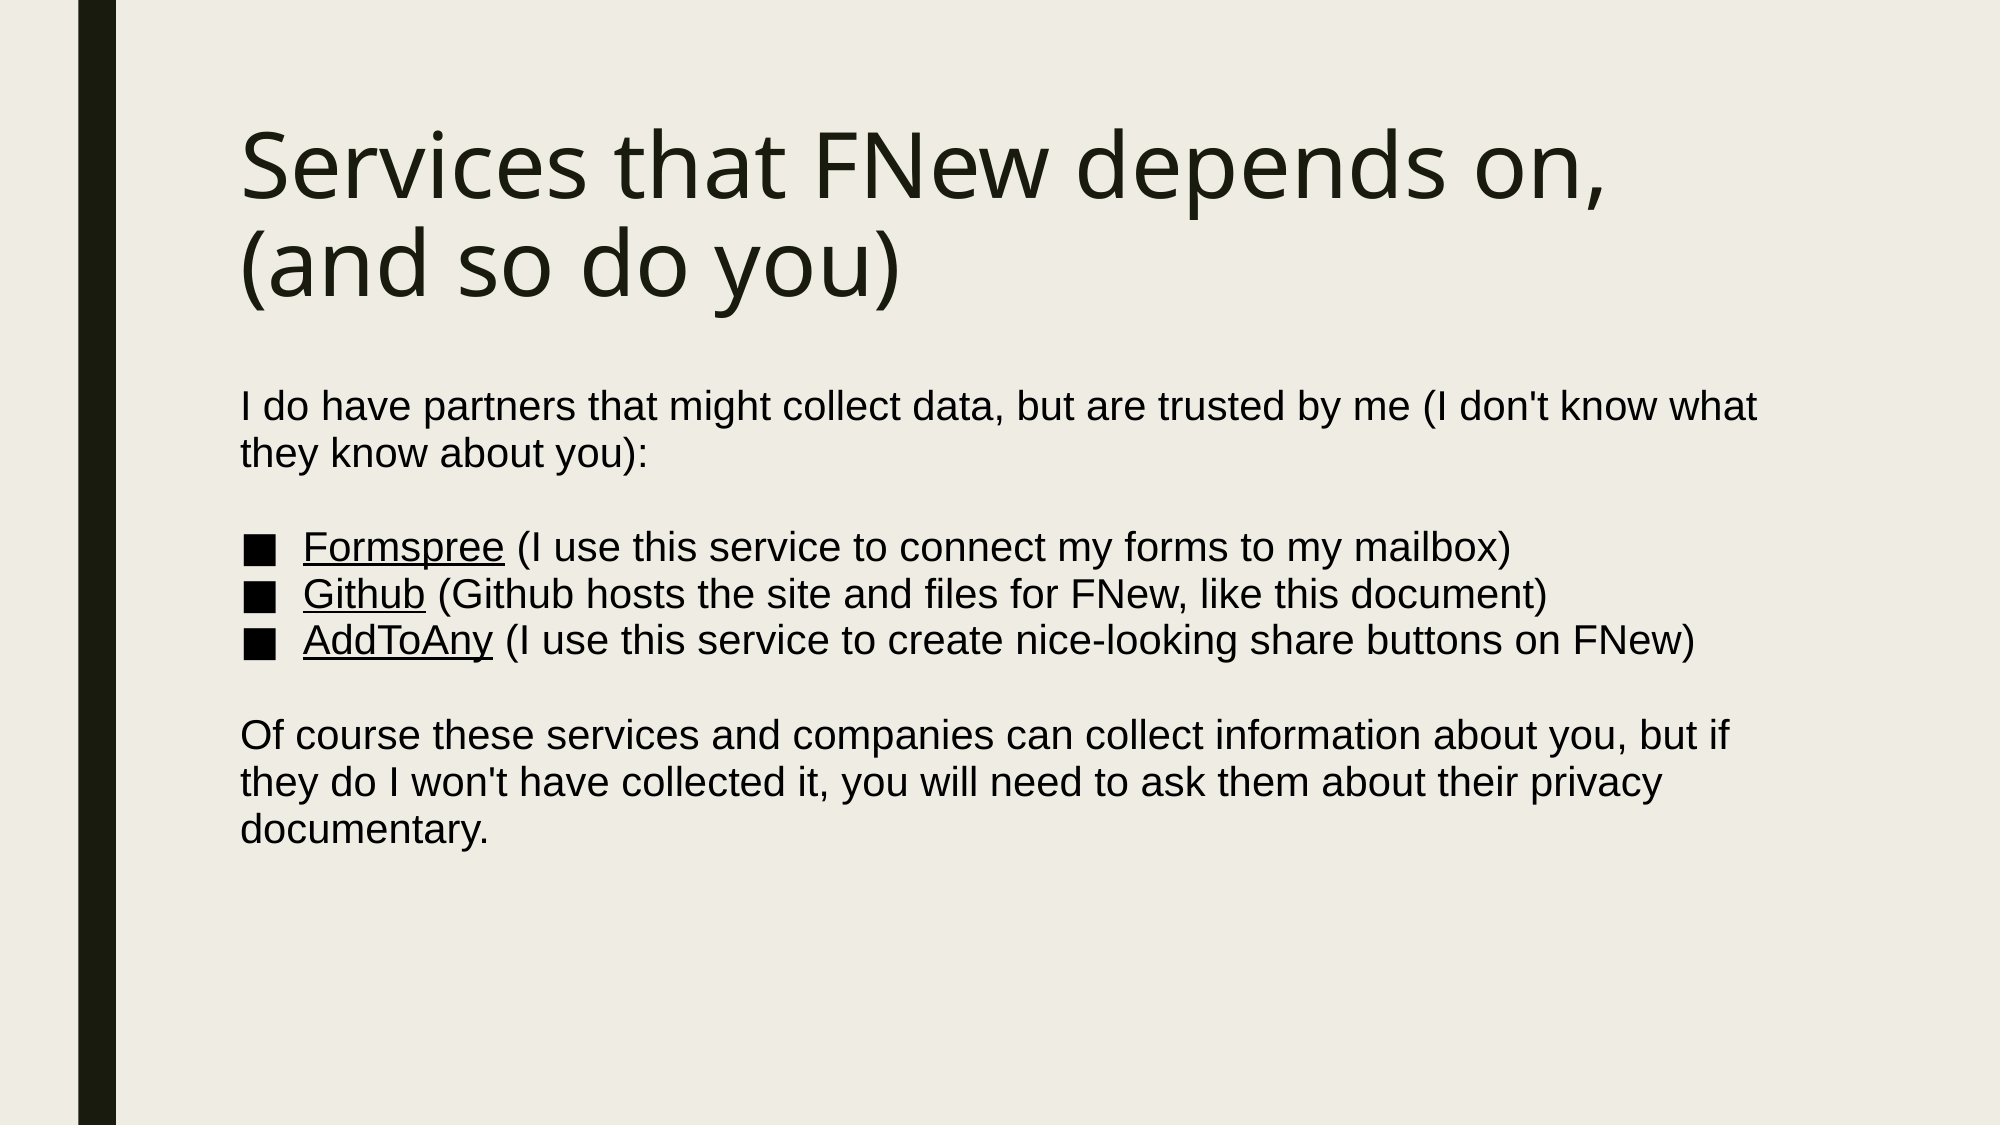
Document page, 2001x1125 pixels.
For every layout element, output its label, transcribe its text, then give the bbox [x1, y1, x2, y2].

title Services that FNew depends on, (and so do you) [225, 112, 1800, 357]
list I do have partners that might collect data, but are trusted by me (I don't know what they know about you): Formspree (I use this service to connect my forms to my mailbox) Github (Github hosts the site and files for FNew, like this document) AddToAny (I use this service to create nice-looking share buttons on FNew) Of course these services and companies can collect information about you, but if they do I won't have collected it, you will need to ask them about their privacy documentary. [225, 375, 1800, 963]
